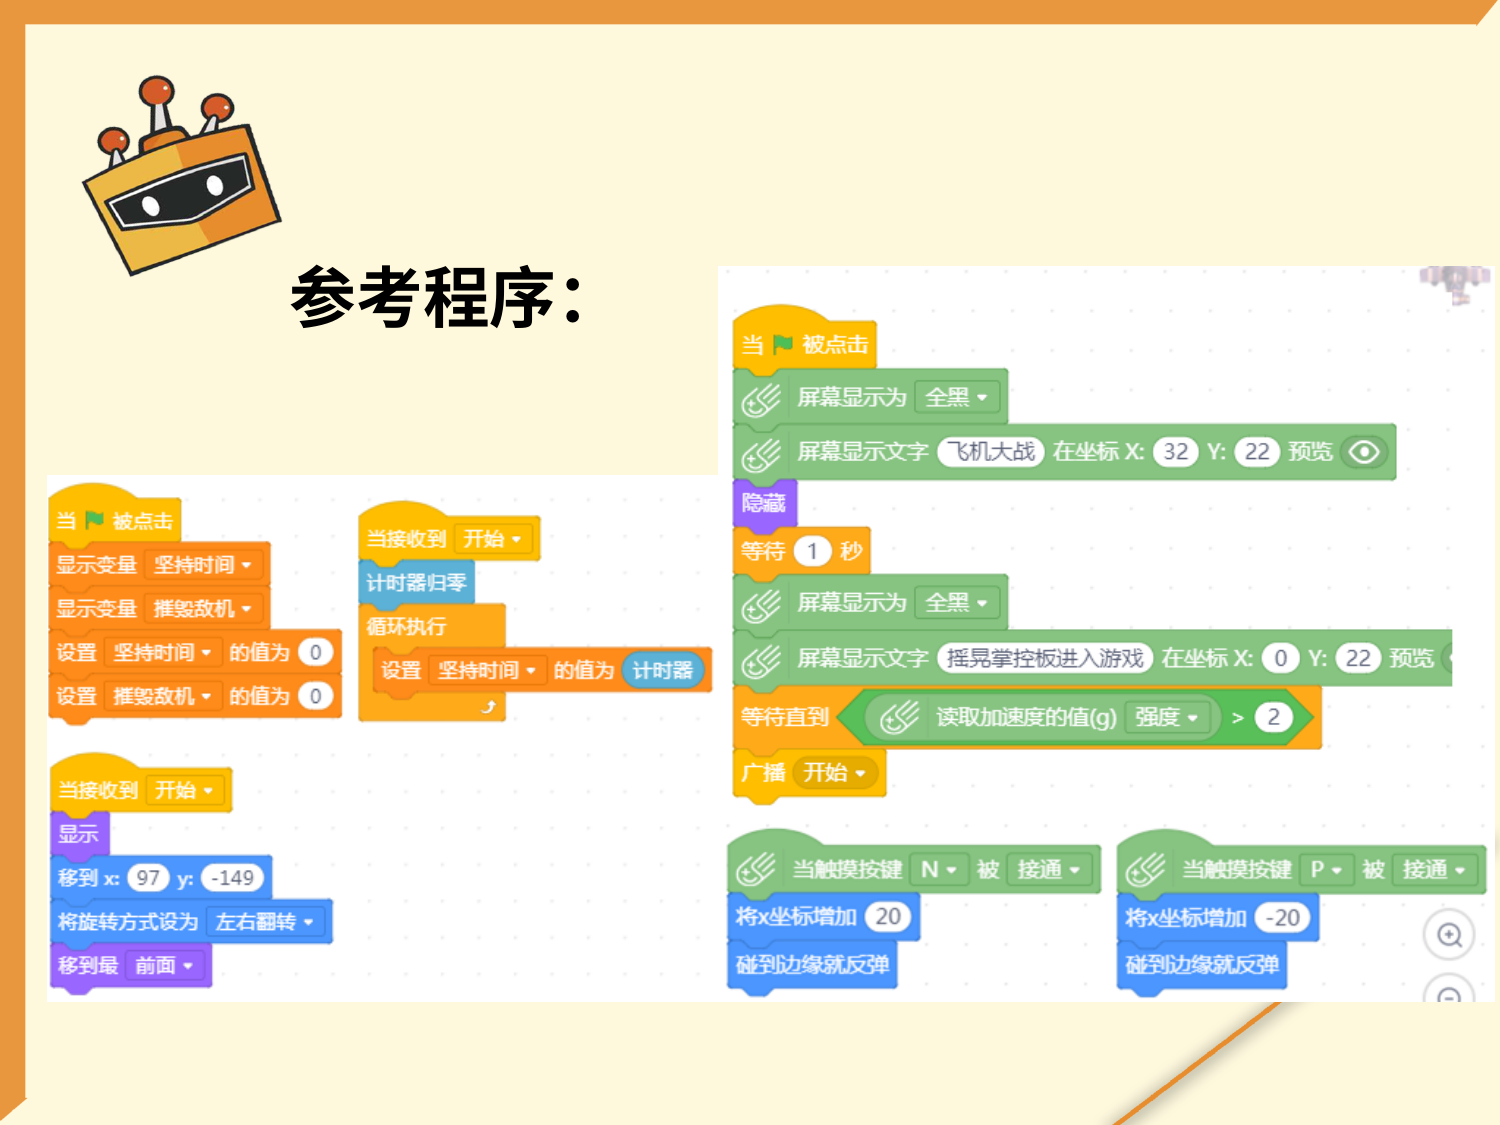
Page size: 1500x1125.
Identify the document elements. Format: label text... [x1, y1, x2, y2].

picture [0, 0, 1500, 1125]
text_box 参考程序： [274, 248, 665, 343]
